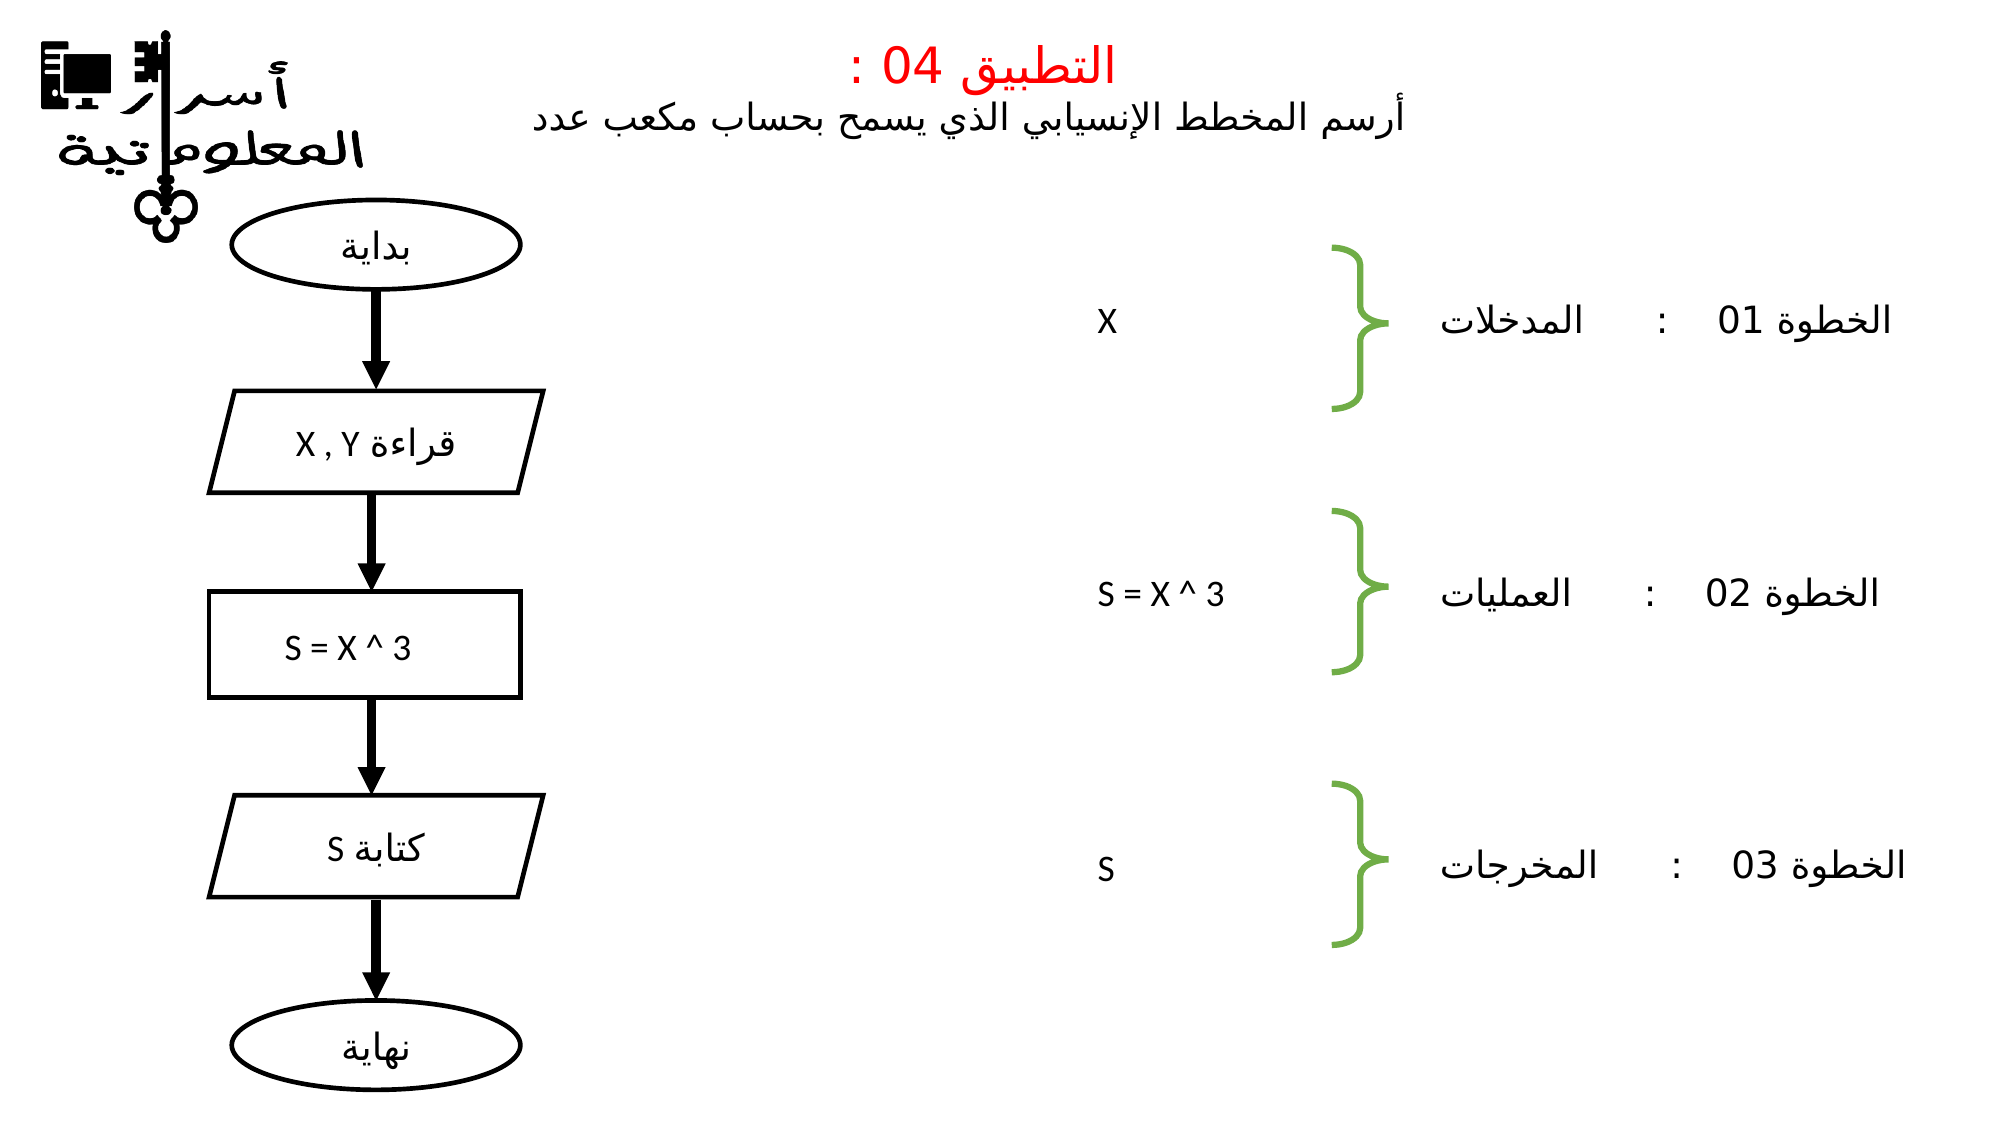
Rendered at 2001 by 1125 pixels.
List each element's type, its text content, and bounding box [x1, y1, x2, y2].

text_box [1331, 509, 1389, 674]
text_box [1331, 782, 1389, 947]
text_box الخطوة 02 : العمليات [1425, 561, 2000, 622]
text_box S = X ^ 3 [1082, 561, 1296, 622]
text_box X [1082, 288, 1296, 349]
text_box S = X ^ 3 [269, 615, 483, 676]
text_box الخطوة 03 : المخرجات [1425, 834, 2000, 894]
text_box كتابة S [207, 794, 545, 899]
text_box التطبيق 04 : أرسم المخطط الإنسيابي الذي يسمح بحساب مكعب عدد [231, 25, 1719, 146]
text_box [208, 591, 521, 699]
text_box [231, 899, 521, 1090]
text_box الخطوة 01 : المدخلات [1425, 288, 2000, 349]
picture [41, 30, 363, 243]
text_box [231, 199, 521, 390]
text_box S [1082, 836, 1296, 896]
text_box قراءة X , Y [207, 389, 545, 494]
text_box [1331, 246, 1389, 411]
